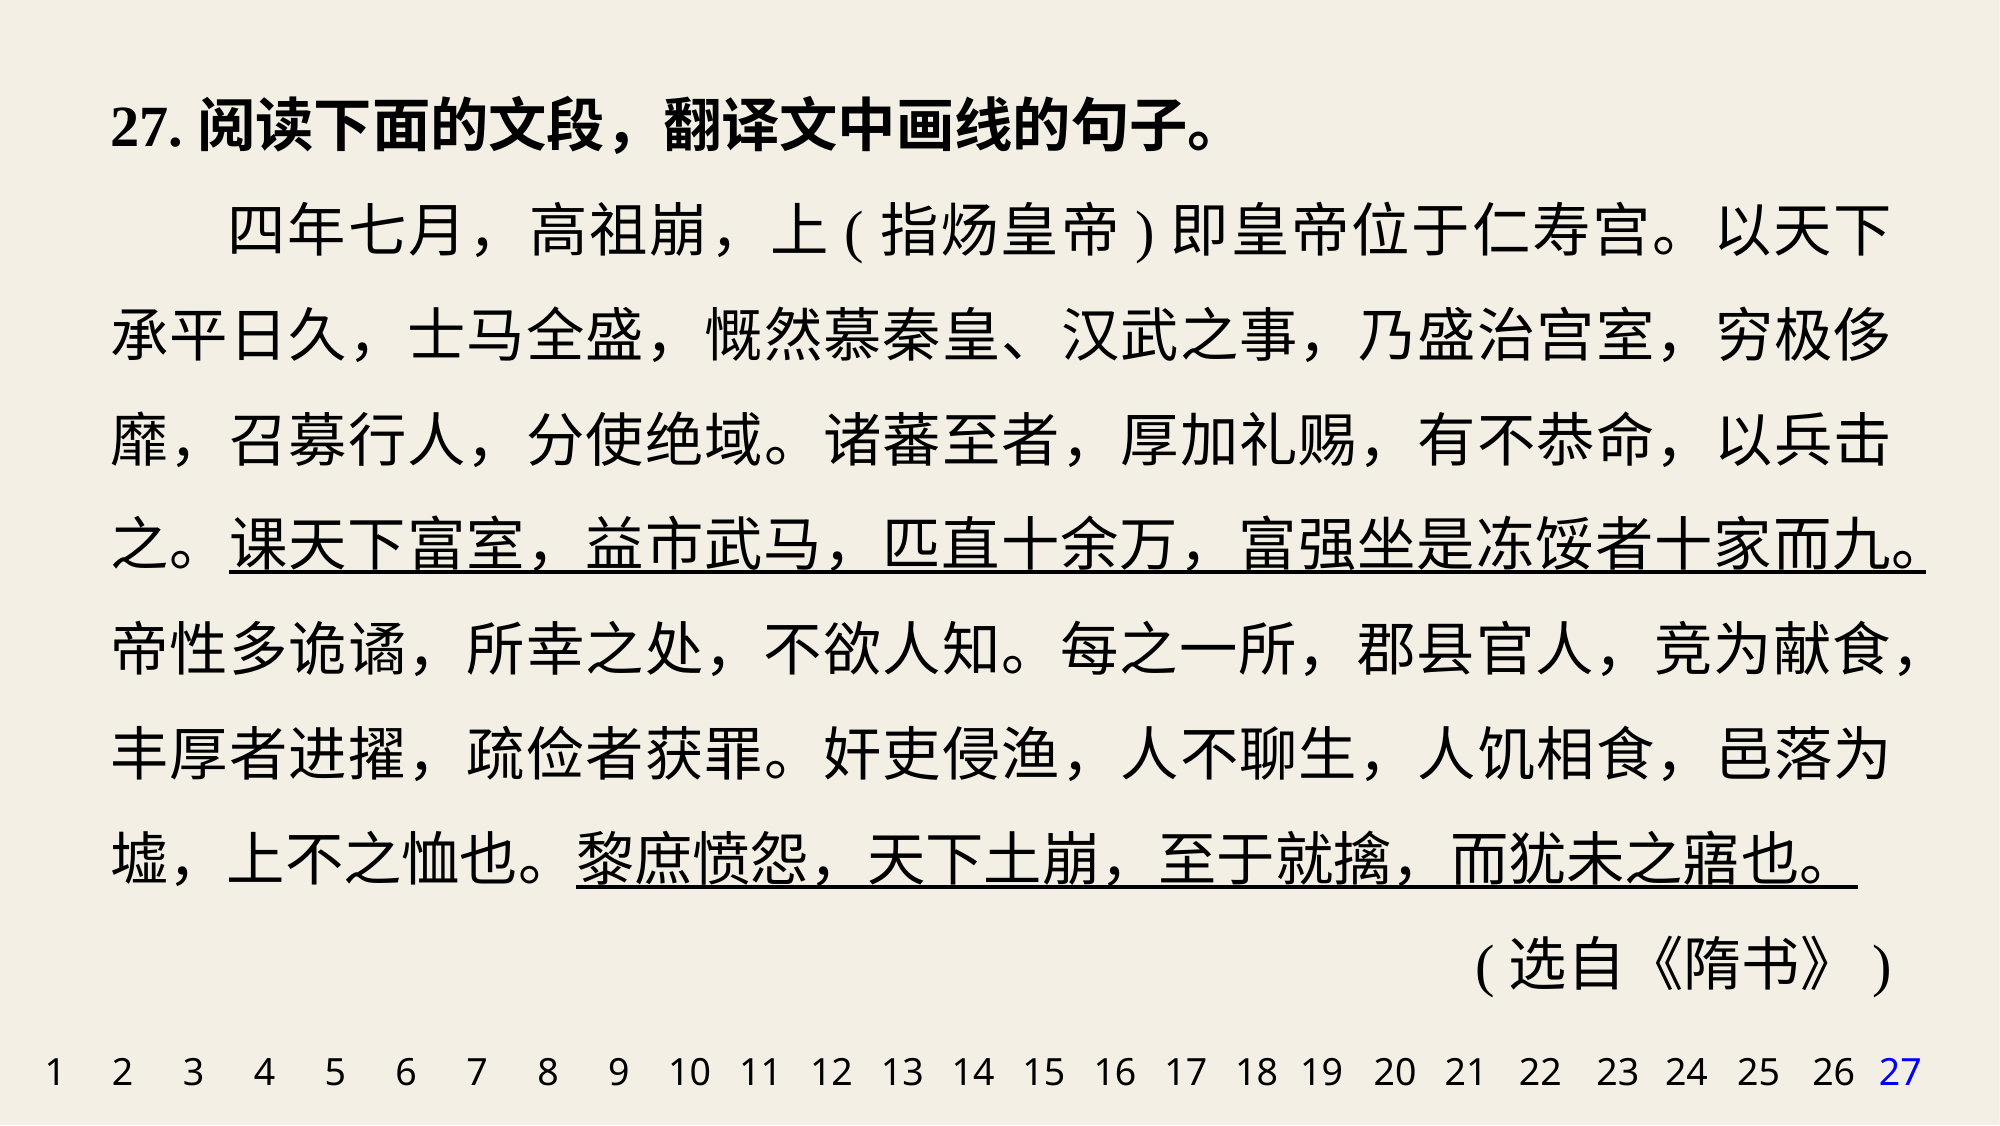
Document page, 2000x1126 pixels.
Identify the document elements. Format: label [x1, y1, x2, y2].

text_box [90, 42, 1912, 1008]
text_box [302, 1023, 368, 1118]
text_box [1153, 1023, 1219, 1118]
text_box [515, 1023, 581, 1118]
text_box [444, 1023, 510, 1118]
text_box [1011, 1023, 1077, 1118]
text_box [232, 1023, 297, 1118]
text_box [161, 1023, 227, 1118]
text_box [1868, 1023, 1933, 1118]
text_box [90, 1023, 156, 1118]
text_box [1801, 1023, 1867, 1118]
text_box [1585, 1023, 1651, 1118]
text_box [728, 1023, 794, 1118]
text_box [869, 1023, 935, 1118]
text_box [22, 1023, 88, 1118]
text_box [657, 1023, 723, 1118]
text_box [1082, 1023, 1148, 1118]
text_box [940, 1023, 1006, 1118]
text_box [1654, 1023, 1719, 1118]
text_box [586, 1023, 652, 1118]
text_box [1726, 1023, 1791, 1118]
text_box [1433, 1023, 1499, 1118]
text_box [1224, 1023, 1355, 1118]
text_box [799, 1023, 864, 1118]
text_box [373, 1023, 439, 1118]
text_box [1362, 1023, 1428, 1118]
text_box [1507, 1023, 1573, 1118]
